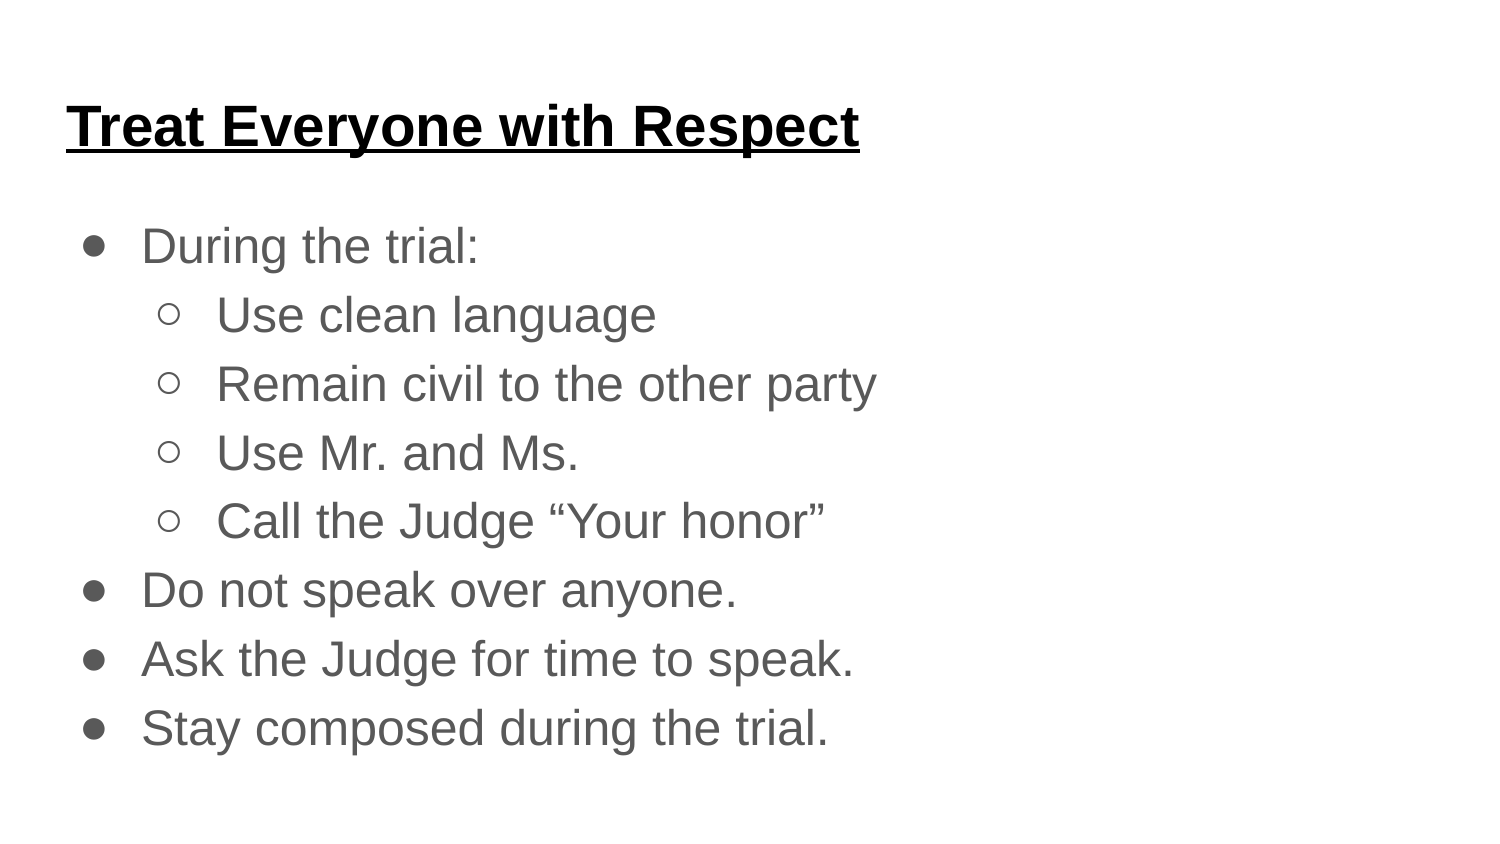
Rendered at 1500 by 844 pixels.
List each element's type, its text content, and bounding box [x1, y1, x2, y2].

title Treat Everyone with Respect [51, 72, 1449, 167]
list During the trial: Use clean language Remain civil to the other party Use Mr. and Ms. Call the Judge “Your honor” Do not speak over anyone. Ask the Judge for time to speak. Stay composed during the trial. [51, 189, 1449, 750]
